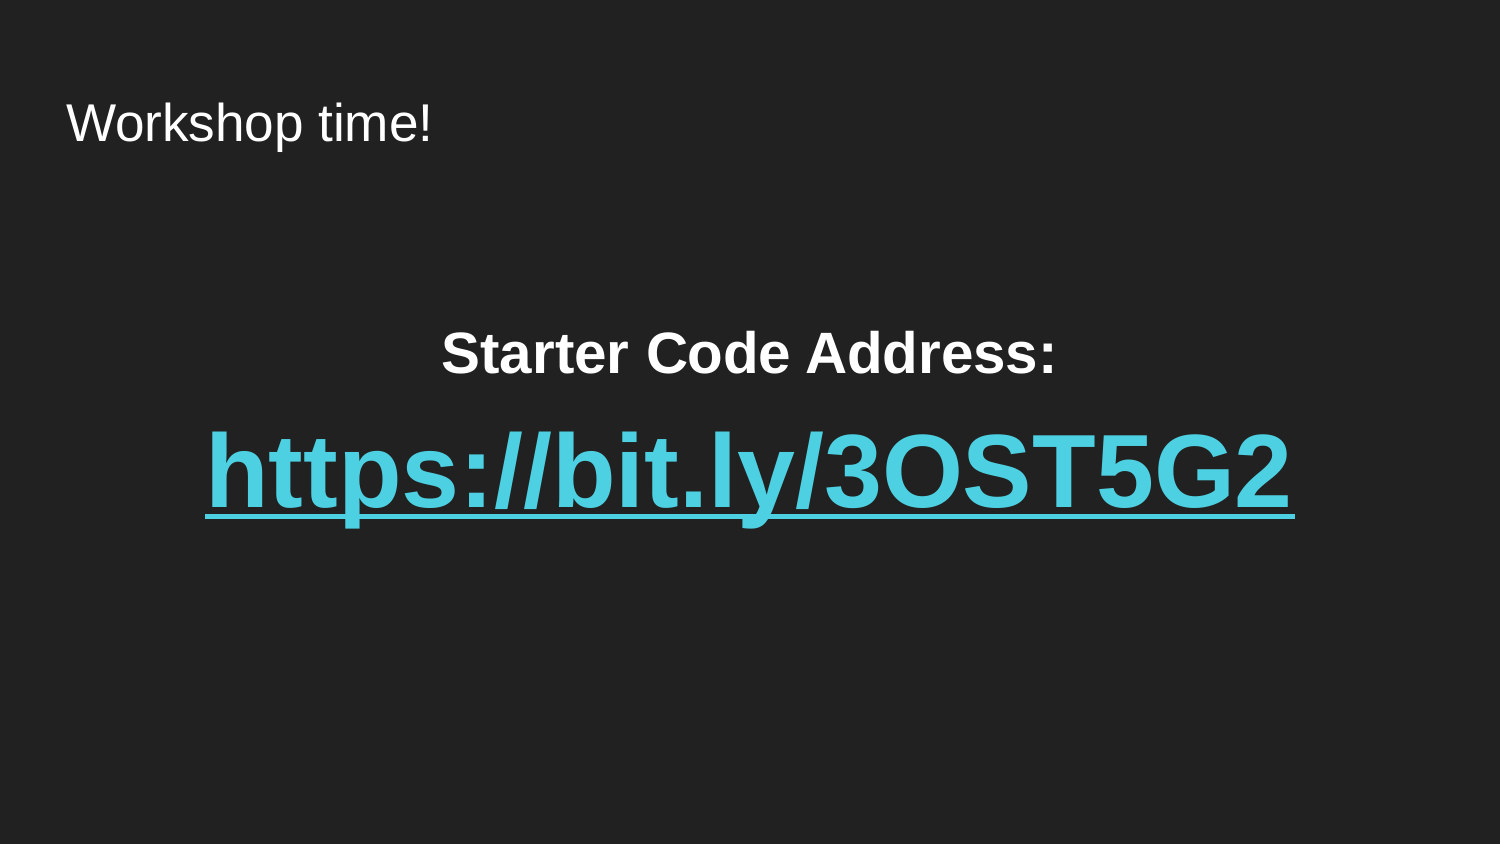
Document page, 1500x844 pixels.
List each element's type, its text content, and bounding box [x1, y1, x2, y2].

list Starter Code Address: https://bit.ly/3OST5G2 [51, 137, 1449, 707]
title Workshop time! [51, 72, 1449, 137]
